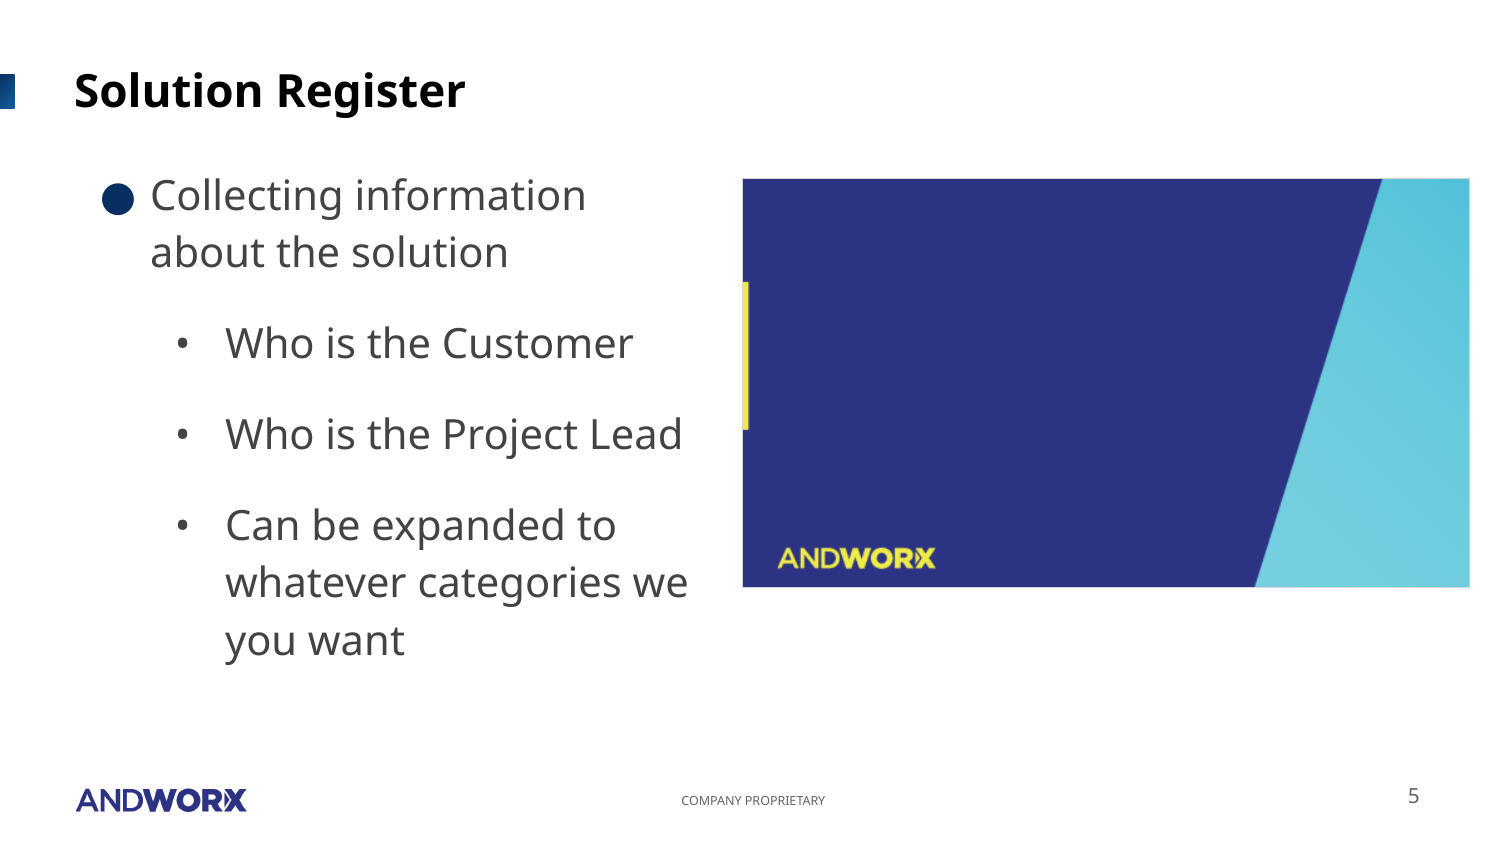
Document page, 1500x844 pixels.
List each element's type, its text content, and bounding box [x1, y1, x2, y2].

picture [69, 783, 253, 817]
picture [743, 179, 1469, 587]
list Collecting information about the solution Who is the Customer Who is the Project Lead Can be expanded to whatever categories we you want [75, 146, 715, 731]
slide_number 5 [1392, 764, 1483, 830]
title Solution Register [59, 53, 1425, 167]
